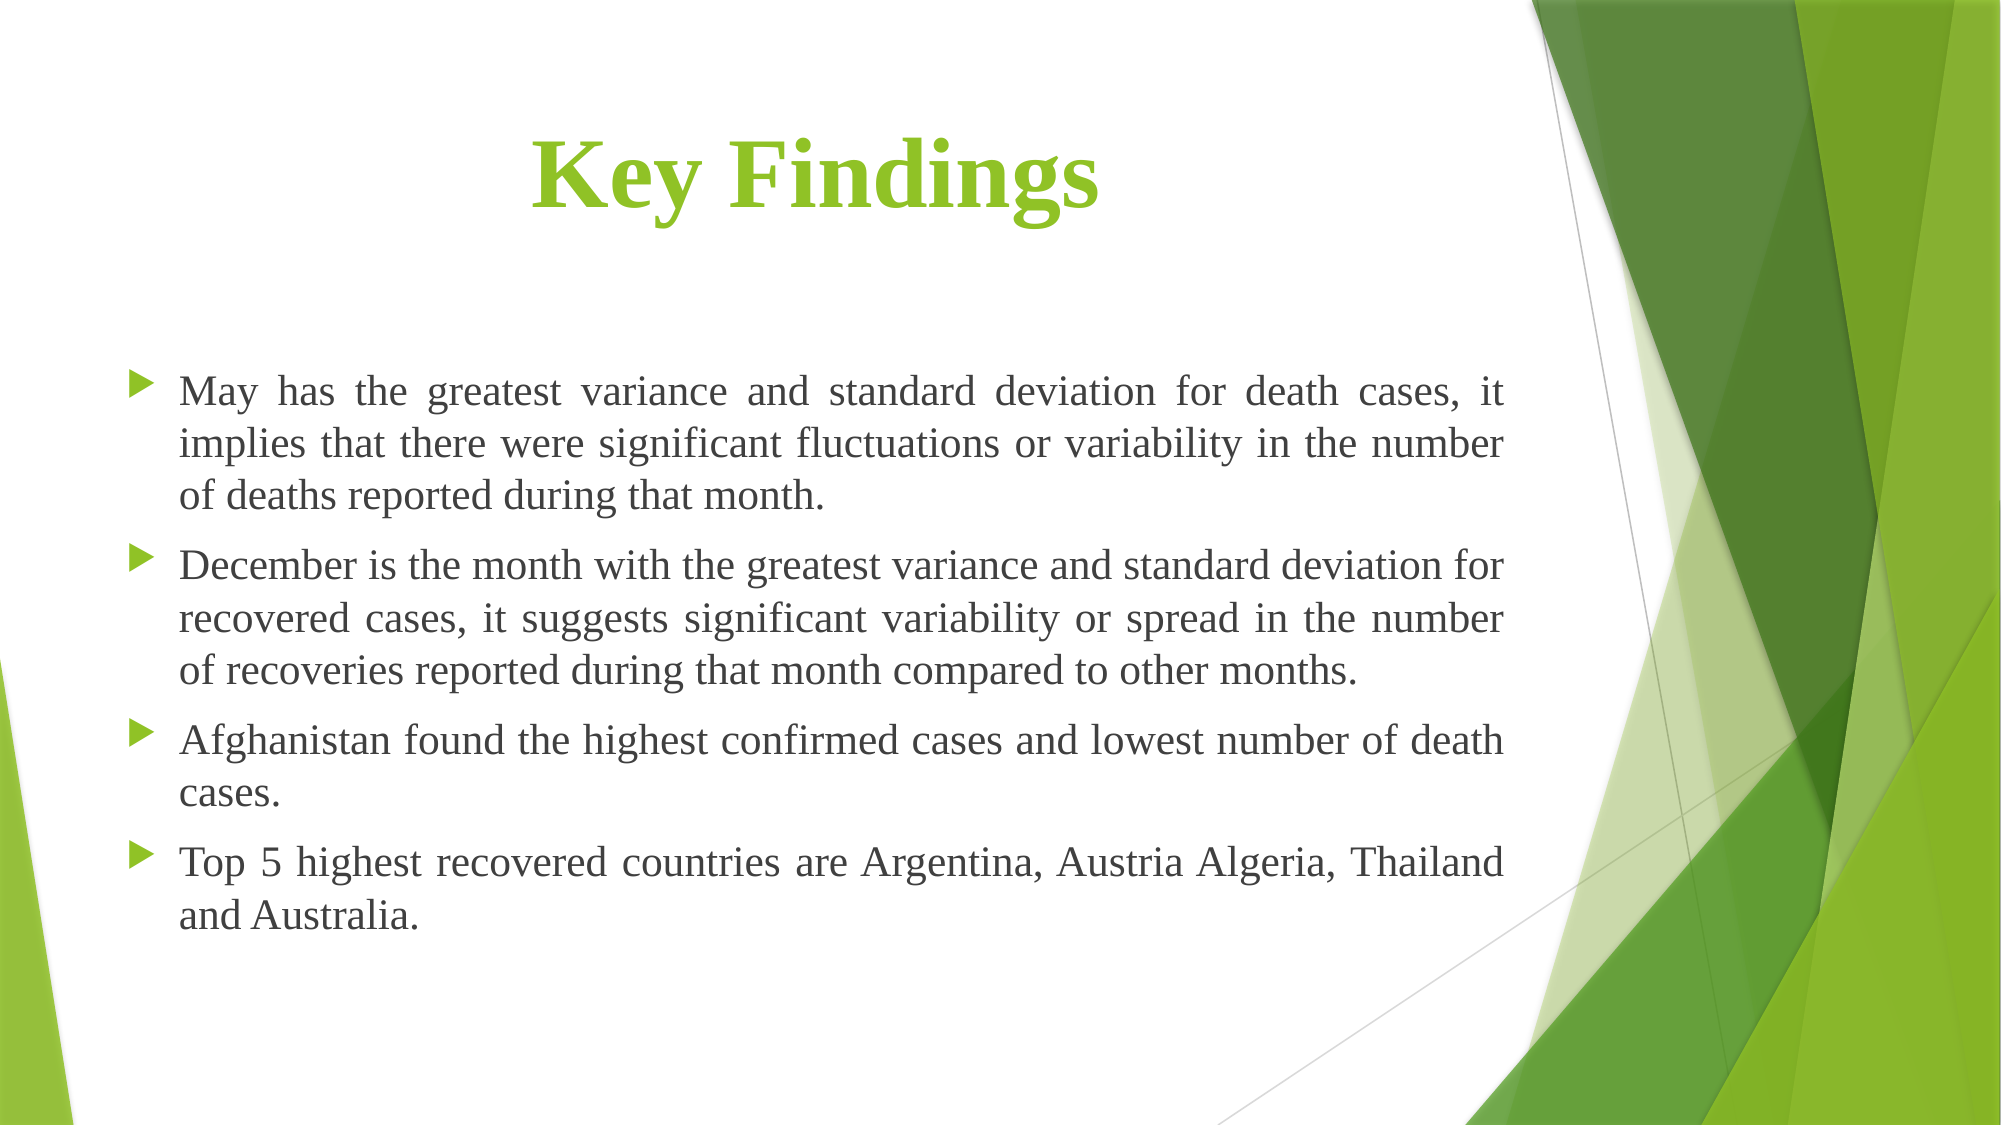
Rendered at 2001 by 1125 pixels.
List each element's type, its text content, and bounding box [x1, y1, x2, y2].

title Key Findings [111, 99, 1522, 317]
list May has the greatest variance and standard deviation for death cases, it implies that there were significant fluctuations or variability in the number of deaths reported during that month. December is the month with the greatest variance and standard deviation for recovered cases, it suggests significant variability or spread in the number of recoveries reported during that month compared to other months. Afghanistan found the highest confirmed cases and lowest number of death cases. Top 5 highest recovered countries are Argentina, Austria Algeria, Thailand and Australia. [111, 354, 1522, 992]
